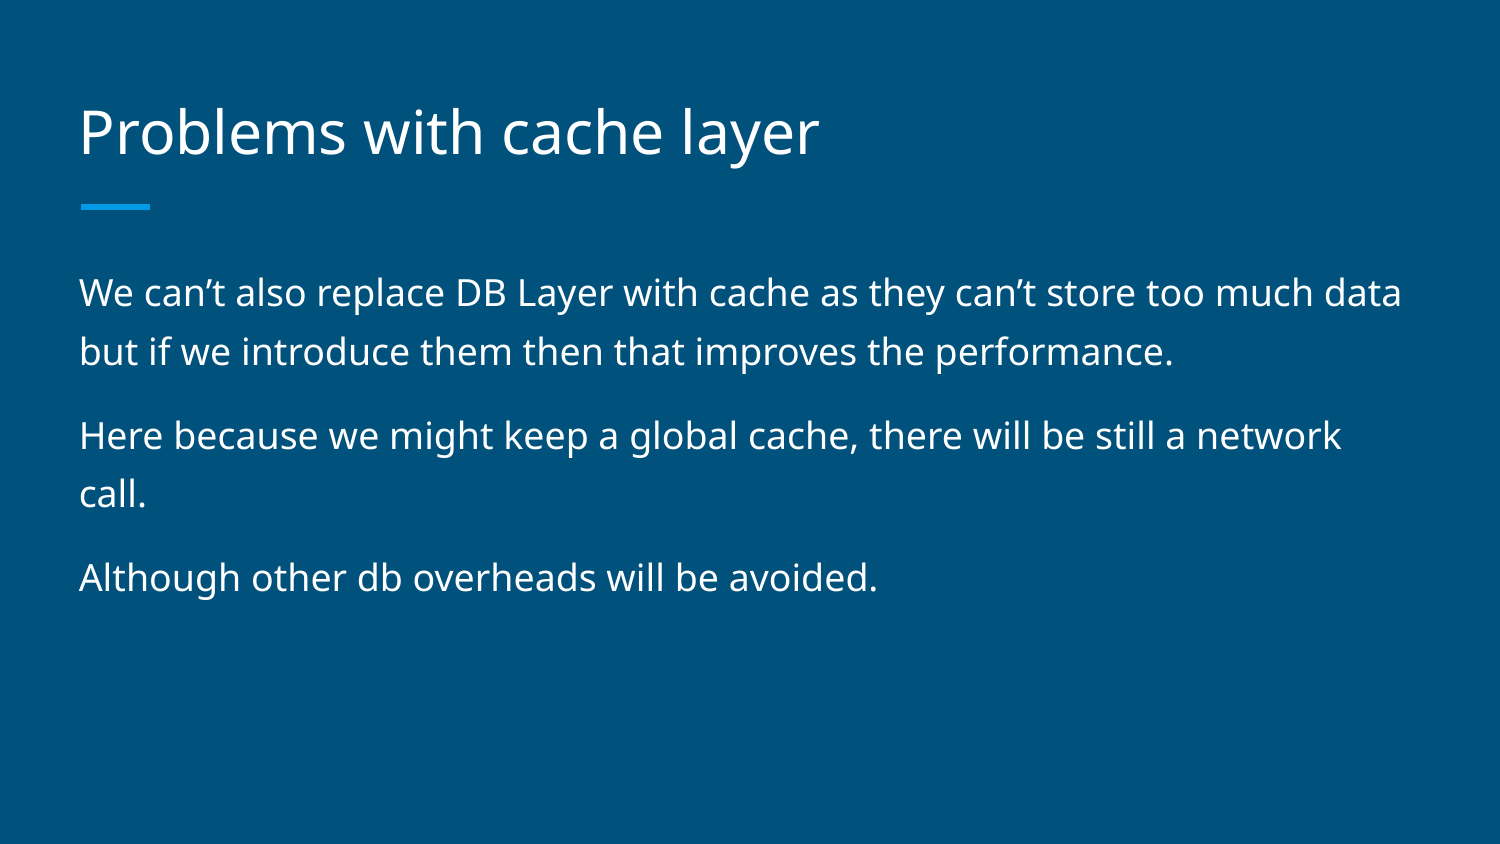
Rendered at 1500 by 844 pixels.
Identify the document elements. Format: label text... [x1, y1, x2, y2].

title Problems with cache layer [63, 75, 1437, 188]
list We can’t also replace DB Layer with cache as they can’t store too much data but if we introduce them then that improves the performance. Here because we might keep a global cache, there will be still a network call. Although other db overheads will be avoided. [63, 244, 1437, 750]
